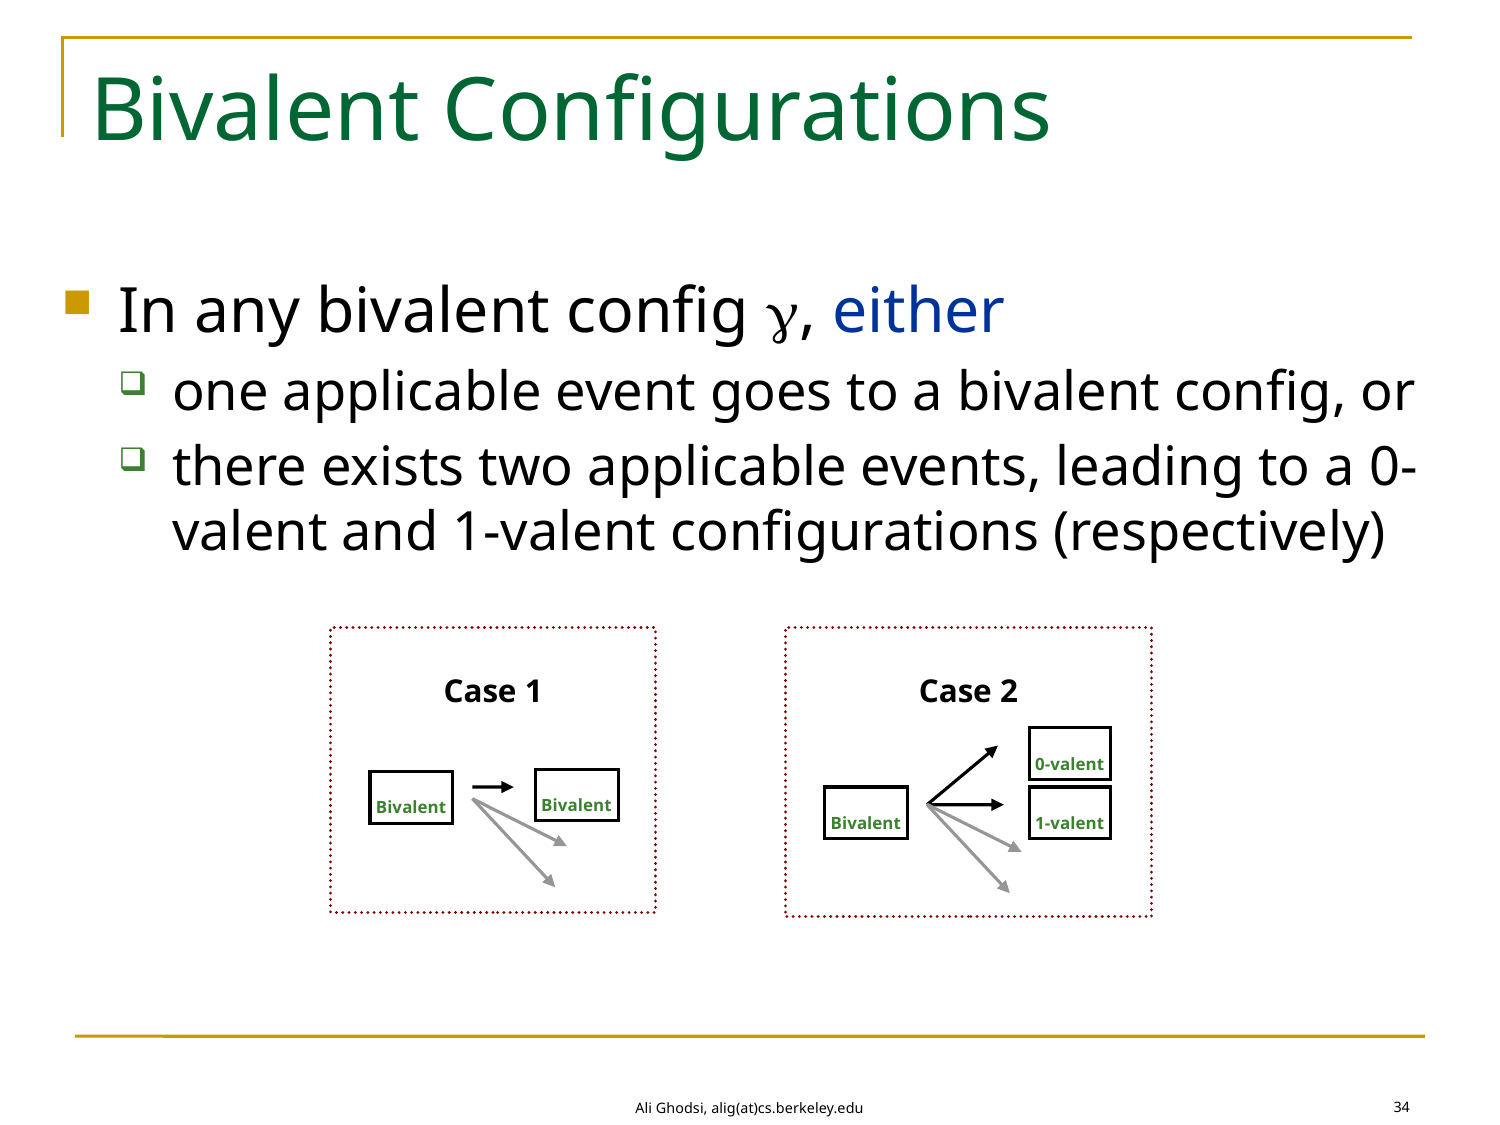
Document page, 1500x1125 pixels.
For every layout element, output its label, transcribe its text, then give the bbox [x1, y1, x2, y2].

footer Ali Ghodsi, alig(at)cs.berkeley.edu [512, 1048, 988, 1124]
title Bivalent Configurations [75, 45, 1425, 233]
text_box Case 1 [330, 627, 656, 913]
text_box Bivalent [369, 771, 453, 824]
slide_number 34 [1074, 1047, 1425, 1123]
text_box Bivalent [824, 786, 908, 839]
text_box [927, 804, 1022, 852]
text_box [472, 798, 567, 847]
text_box Case 2 [785, 627, 1152, 917]
text_box Bivalent [535, 769, 619, 821]
list In any bivalent config , either one applicable event goes to a bivalent config, or there exists two applicable events, leading to a 0-valent and 1-valent configurations (respectively) [47, 262, 1465, 1006]
